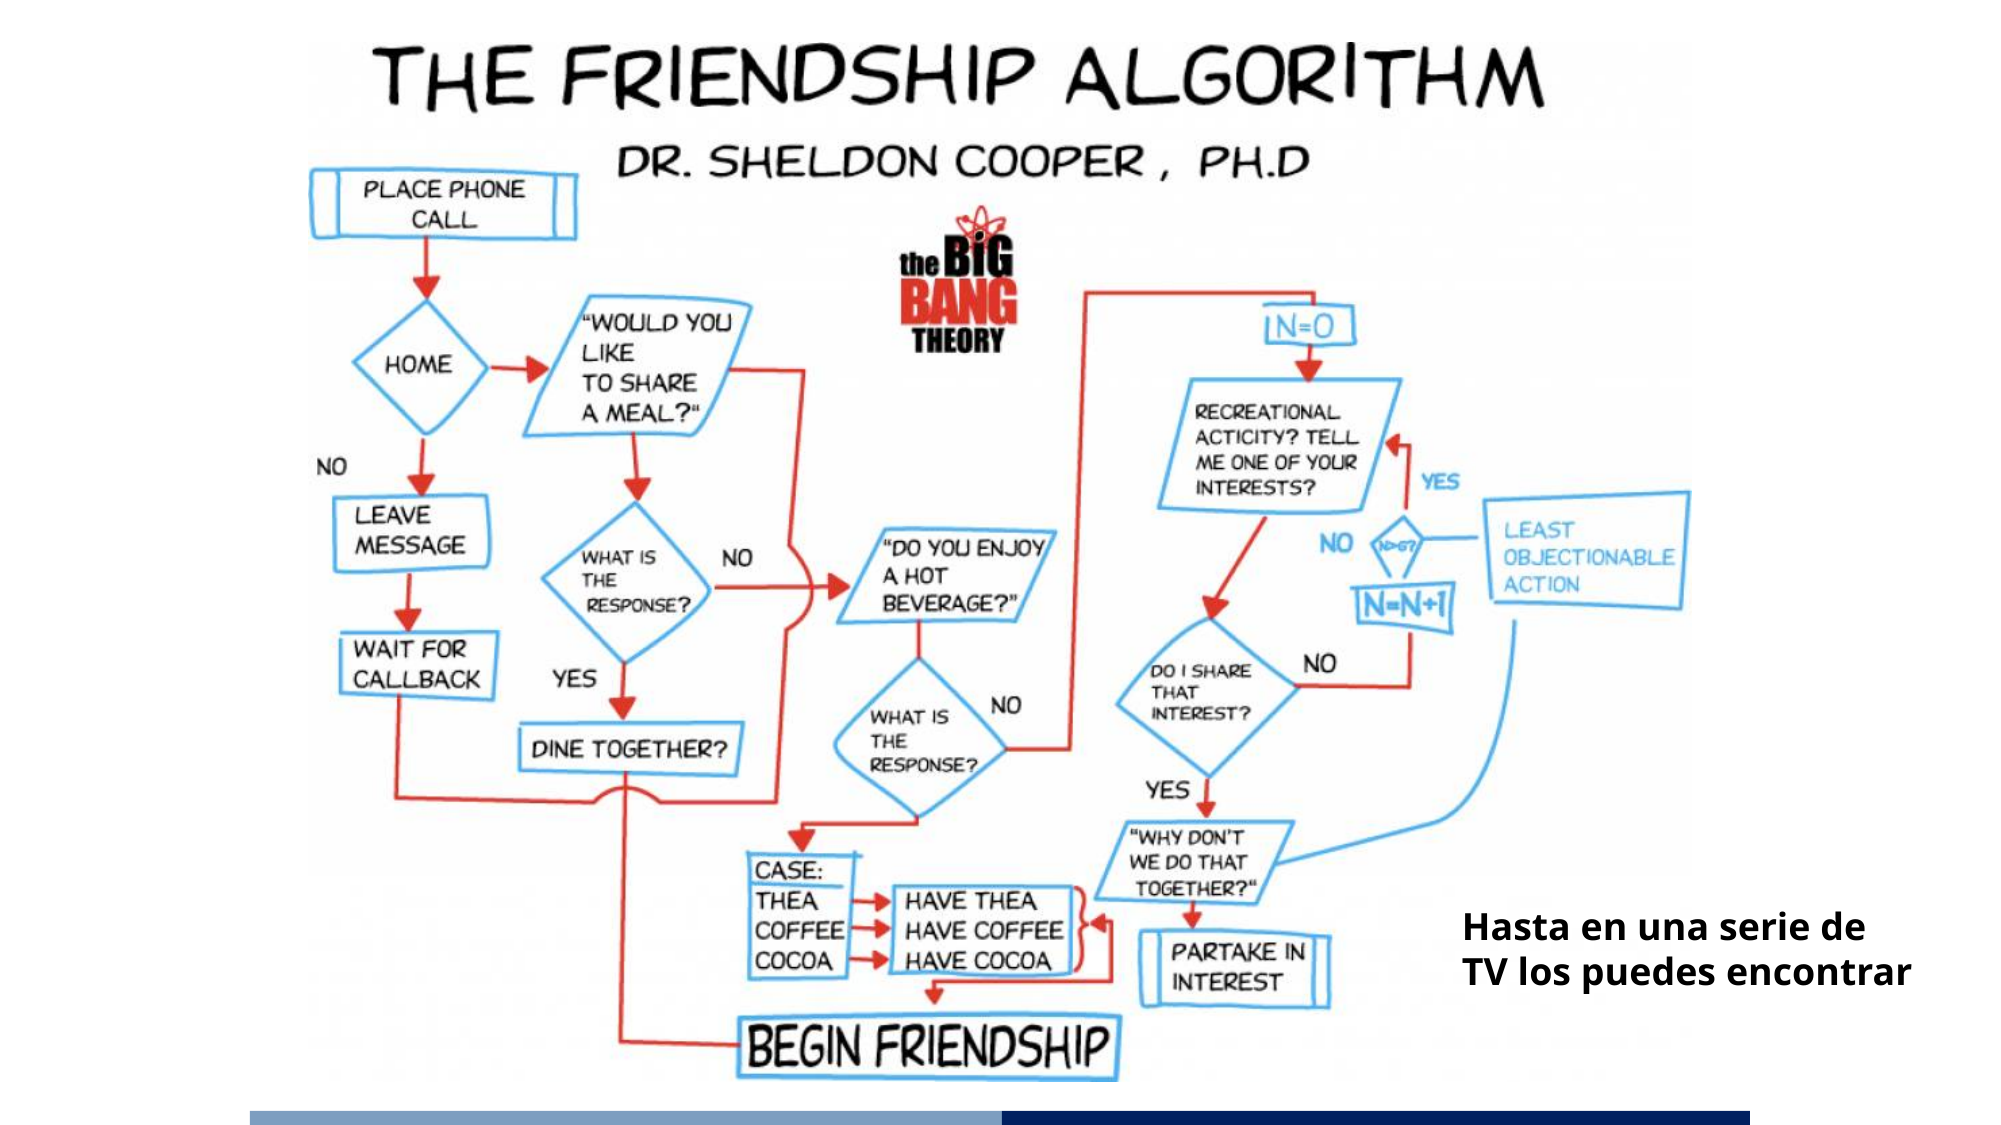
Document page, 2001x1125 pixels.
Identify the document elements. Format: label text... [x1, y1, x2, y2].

text_box Hasta en una serie de TV los puedes encontrar [1692, 895, 1937, 1001]
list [308, 42, 1692, 1082]
